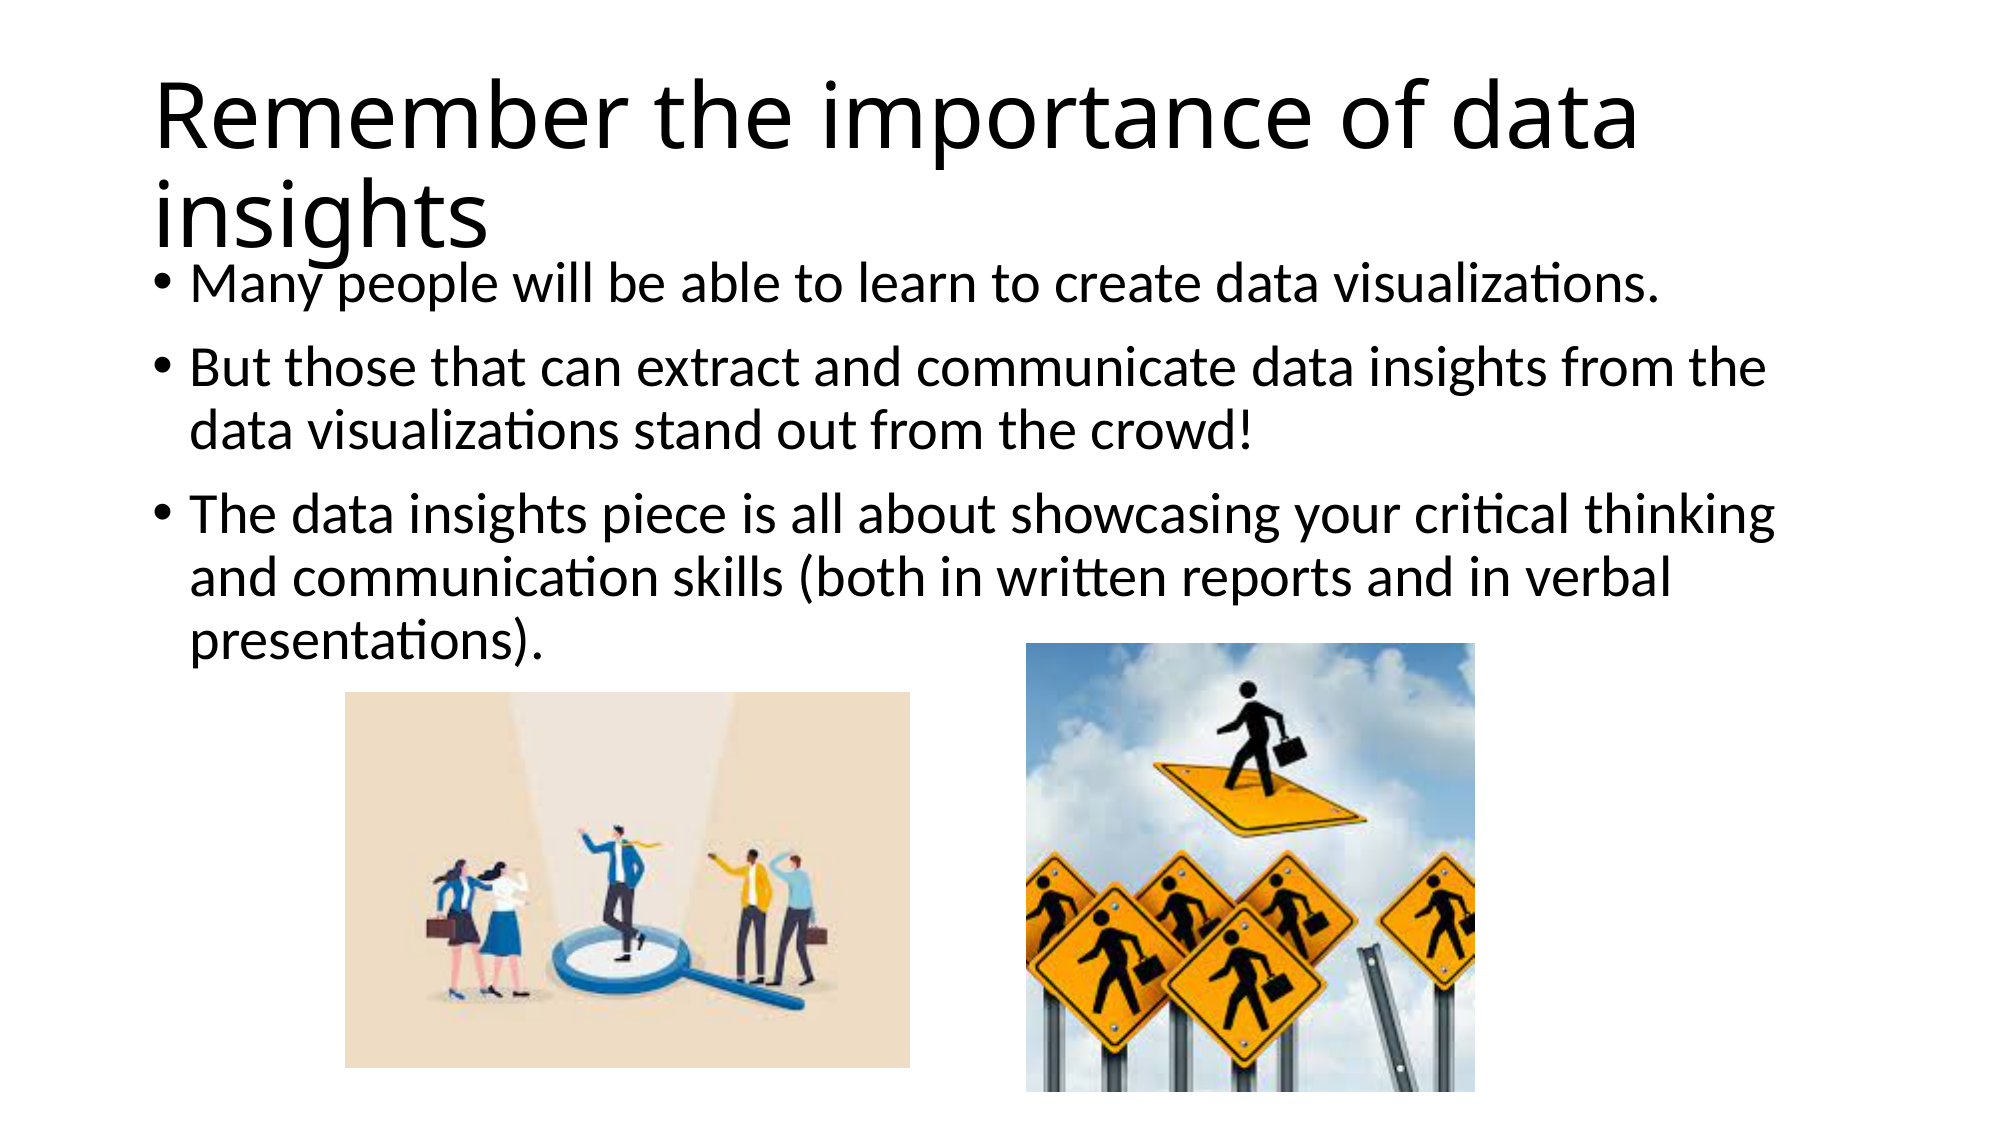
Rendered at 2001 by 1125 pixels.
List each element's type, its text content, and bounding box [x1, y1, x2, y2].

list Many people will be able to learn to create data visualizations. But those that can extract and communicate data insights from the data visualizations stand out from the crowd! The data insights piece is all about showcasing your critical thinking and communication skills (both in written reports and in verbal presentations). [137, 244, 1863, 959]
picture [1026, 643, 1475, 1092]
picture [344, 692, 910, 1068]
title Remember the importance of data insights [137, 59, 1863, 244]
